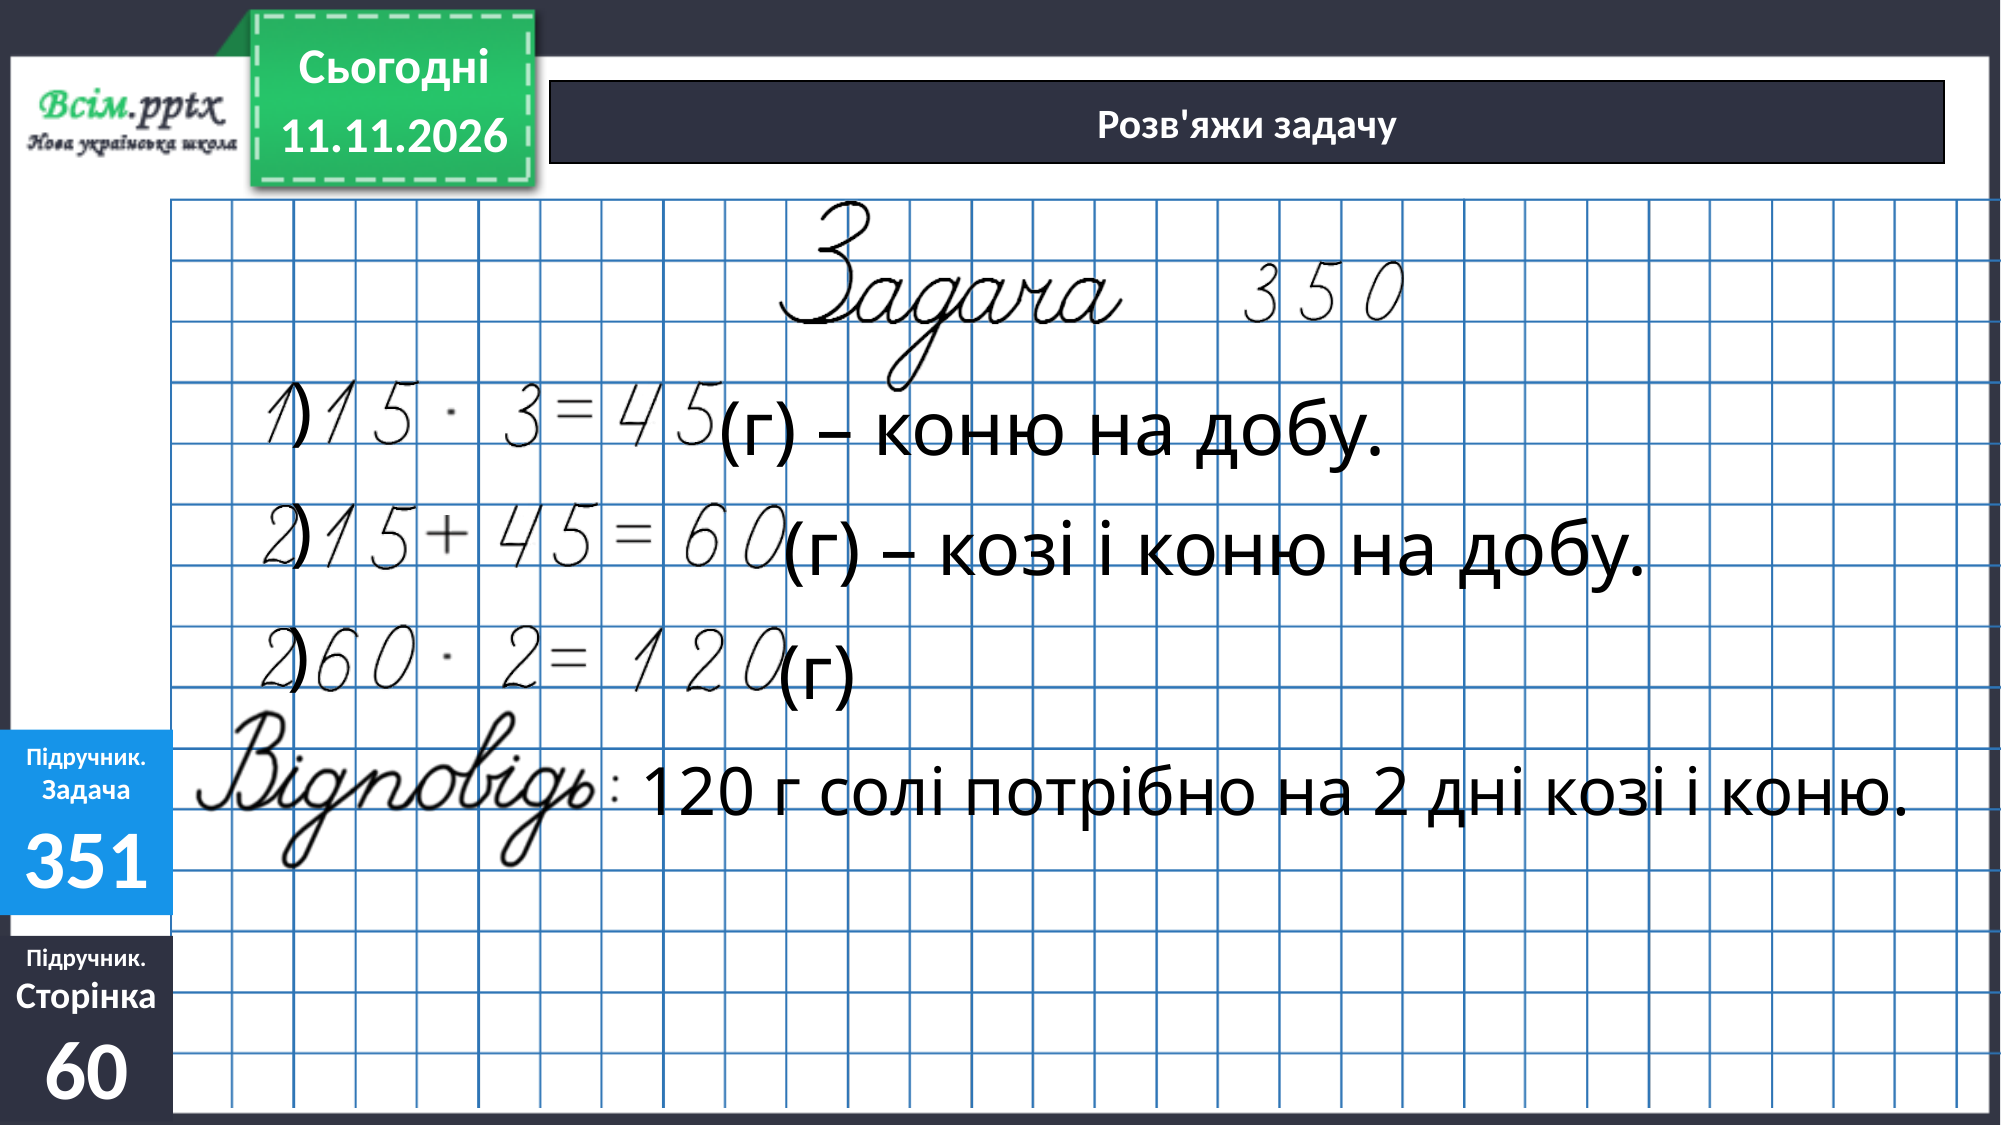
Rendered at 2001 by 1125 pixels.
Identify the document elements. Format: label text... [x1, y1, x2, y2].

text_box Сьогодні [284, 26, 535, 101]
text_box 25.02.2022 [263, 101, 524, 164]
text_box Розв'яжи задачу [549, 80, 1945, 164]
text_box Підручник. Сторінка 60 [0, 935, 174, 1122]
picture [0, 0, 2001, 1125]
text_box Підручник. Задача 351 [0, 729, 154, 916]
